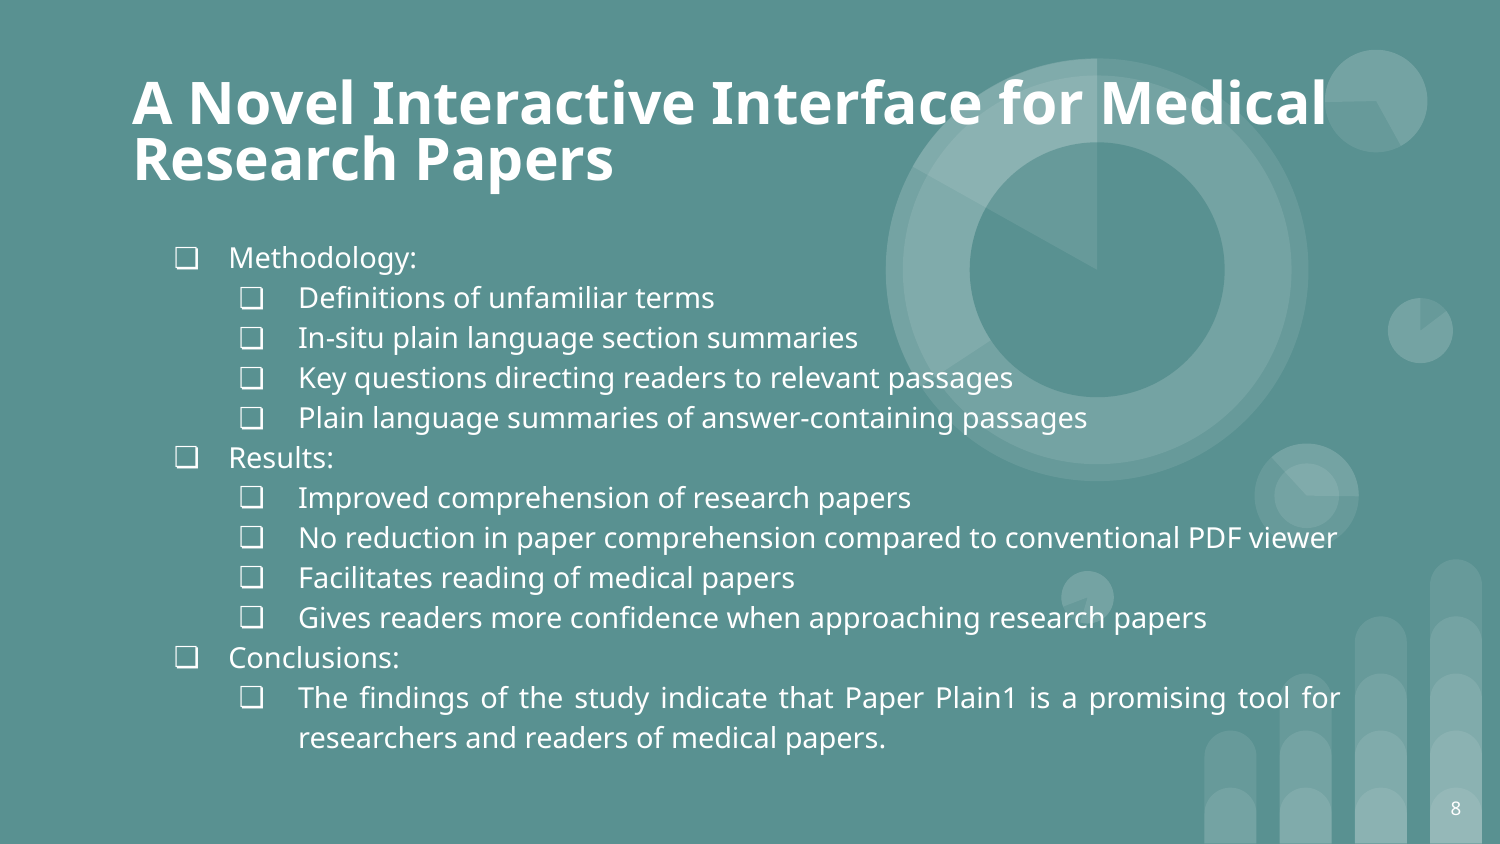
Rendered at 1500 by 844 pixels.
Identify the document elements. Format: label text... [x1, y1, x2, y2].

text_box A Novel Interactive Interface for Medical Research Papers [117, 68, 1383, 203]
text_box Methodology: Definitions of unfamiliar terms In-situ plain language section summaries Key questions directing readers to relevant passages Plain language summaries of answer-containing passages Results: Improved comprehension of research papers No reduction in paper comprehension compared to conventional PDF viewer Facilitates reading of medical papers Gives readers more confidence when approaching research papers Conclusions: The findings of the study indicate that Paper Plain1 is a promising tool for researchers and readers of medical papers. [143, 219, 1359, 800]
text_box ‹#› [1386, 777, 1477, 842]
